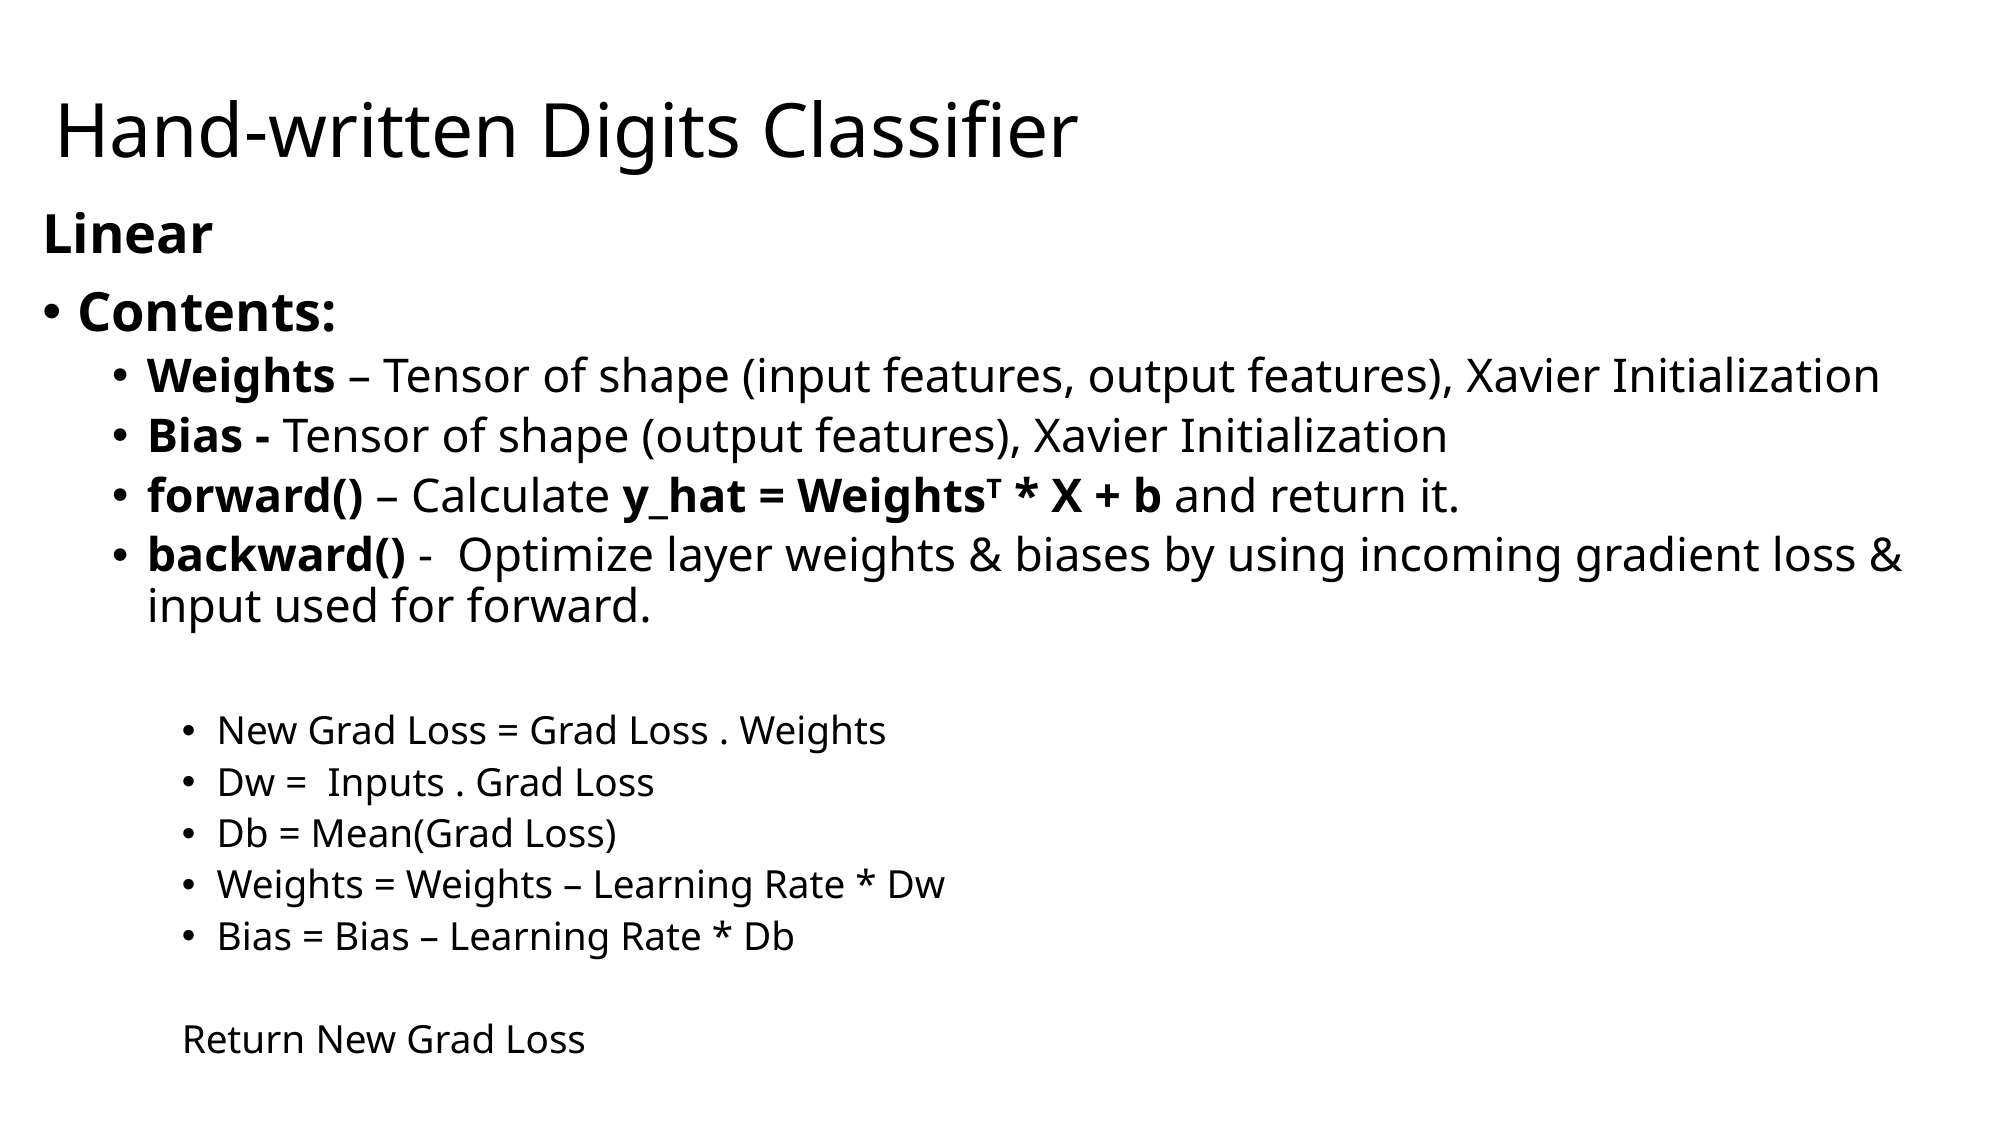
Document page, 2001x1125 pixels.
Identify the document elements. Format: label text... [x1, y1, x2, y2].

list Linear Contents: Weights – Tensor of shape (input features, output features), Xavier Initialization Bias - Tensor of shape (output features), Xavier Initialization forward() – Calculate y_hat = WeightsT * X + b and return it. backward() - Optimize layer weights & biases by using incoming gradient loss & input used for forward. New Grad Loss = Grad Loss . Weights Dw = Inputs . Grad Loss Db = Mean(Grad Loss) Weights = Weights – Learning Rate * Dw Bias = Bias – Learning Rate * Db Return New Grad Loss [27, 199, 1957, 1077]
text_box Hand-written Digits Classifier [39, 24, 1765, 243]
